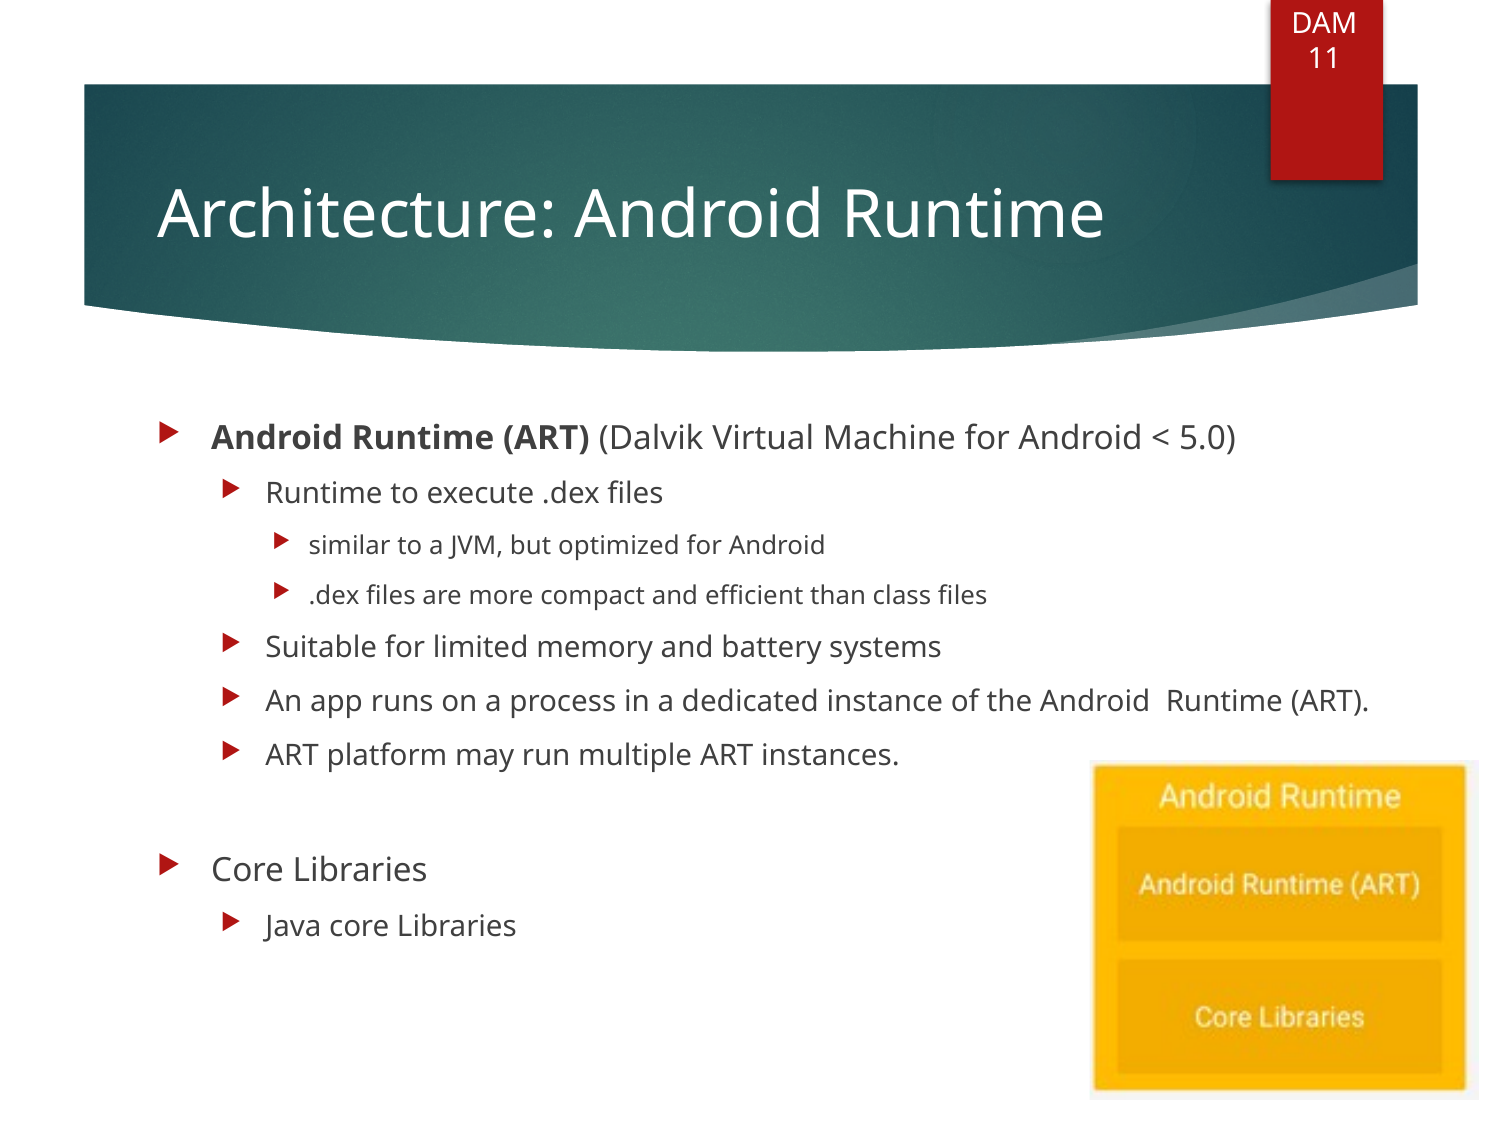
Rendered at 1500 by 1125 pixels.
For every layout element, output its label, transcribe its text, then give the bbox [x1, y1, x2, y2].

text_box [1089, 760, 1479, 1100]
slide_number DAM 11 [1259, 1, 1390, 87]
title Architecture: Android Runtime [142, 152, 1183, 269]
list Android Runtime (ART) (Dalvik Virtual Machine for Android < 5.0) Runtime to execute .dex files similar to a JVM, but optimized for Android .dex files are more compact and efficient than class files Suitable for limited memory and battery systems An app runs on a process in a dedicated instance of the Android Runtime (ART). ART platform may run multiple ART instances. Core Libraries Java core Libraries [142, 408, 1390, 988]
